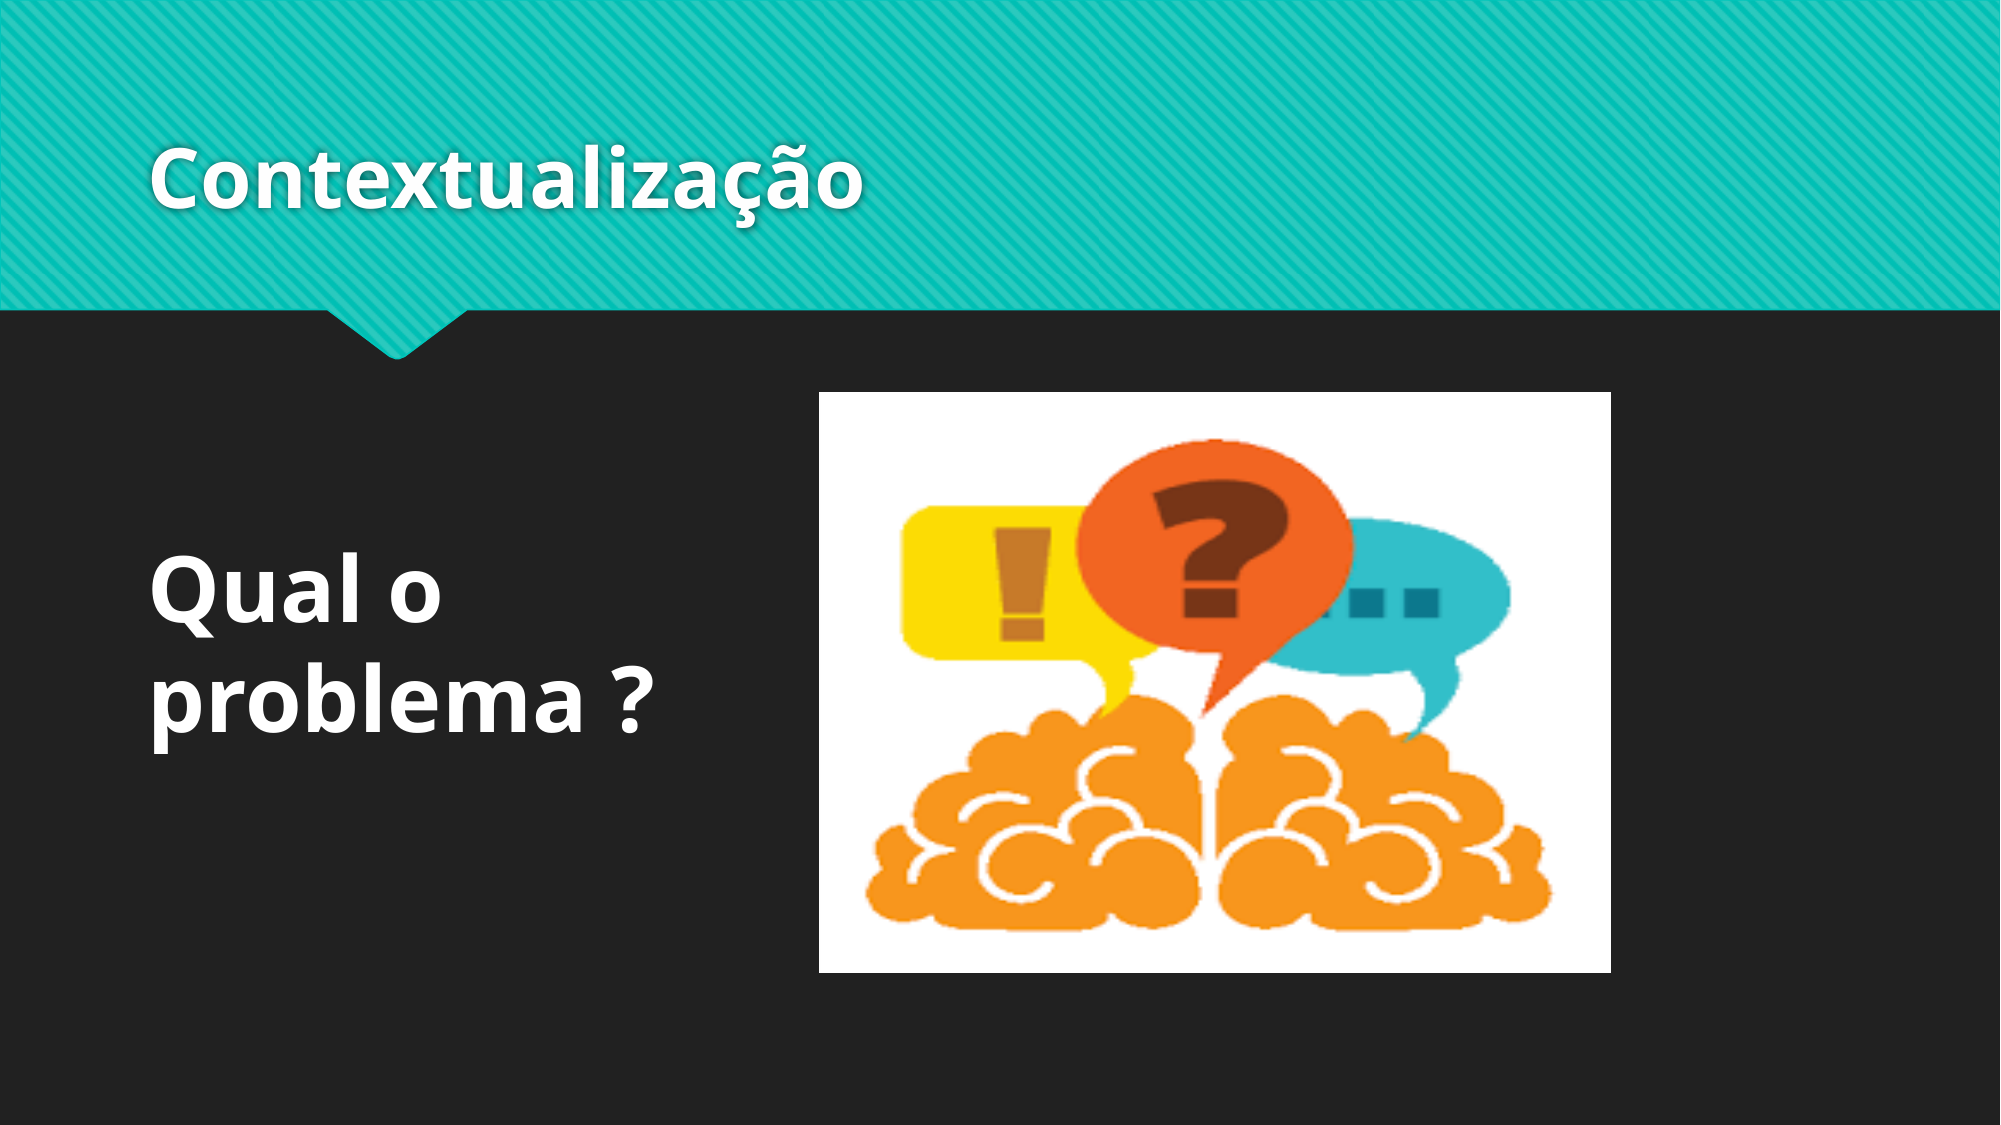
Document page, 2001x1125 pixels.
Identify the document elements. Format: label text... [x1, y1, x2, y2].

text_box Qual o problema ? [132, 523, 736, 758]
picture [819, 391, 1611, 974]
title Contextualização [132, 73, 1868, 233]
